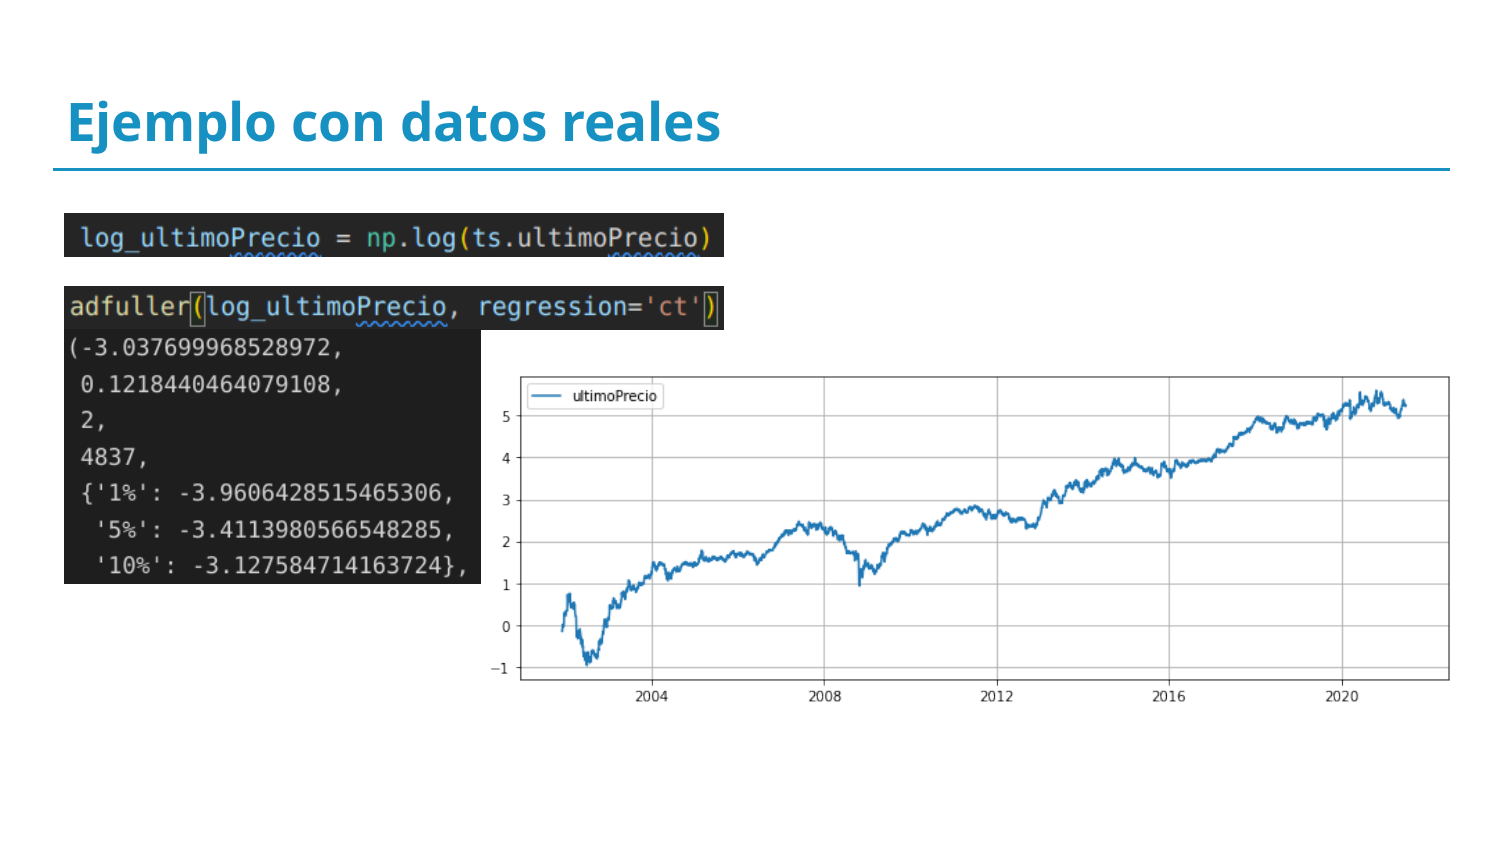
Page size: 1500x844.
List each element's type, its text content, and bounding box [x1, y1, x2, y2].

picture [64, 286, 1457, 712]
title Ejemplo con datos reales [51, 72, 1449, 167]
picture [64, 213, 724, 257]
